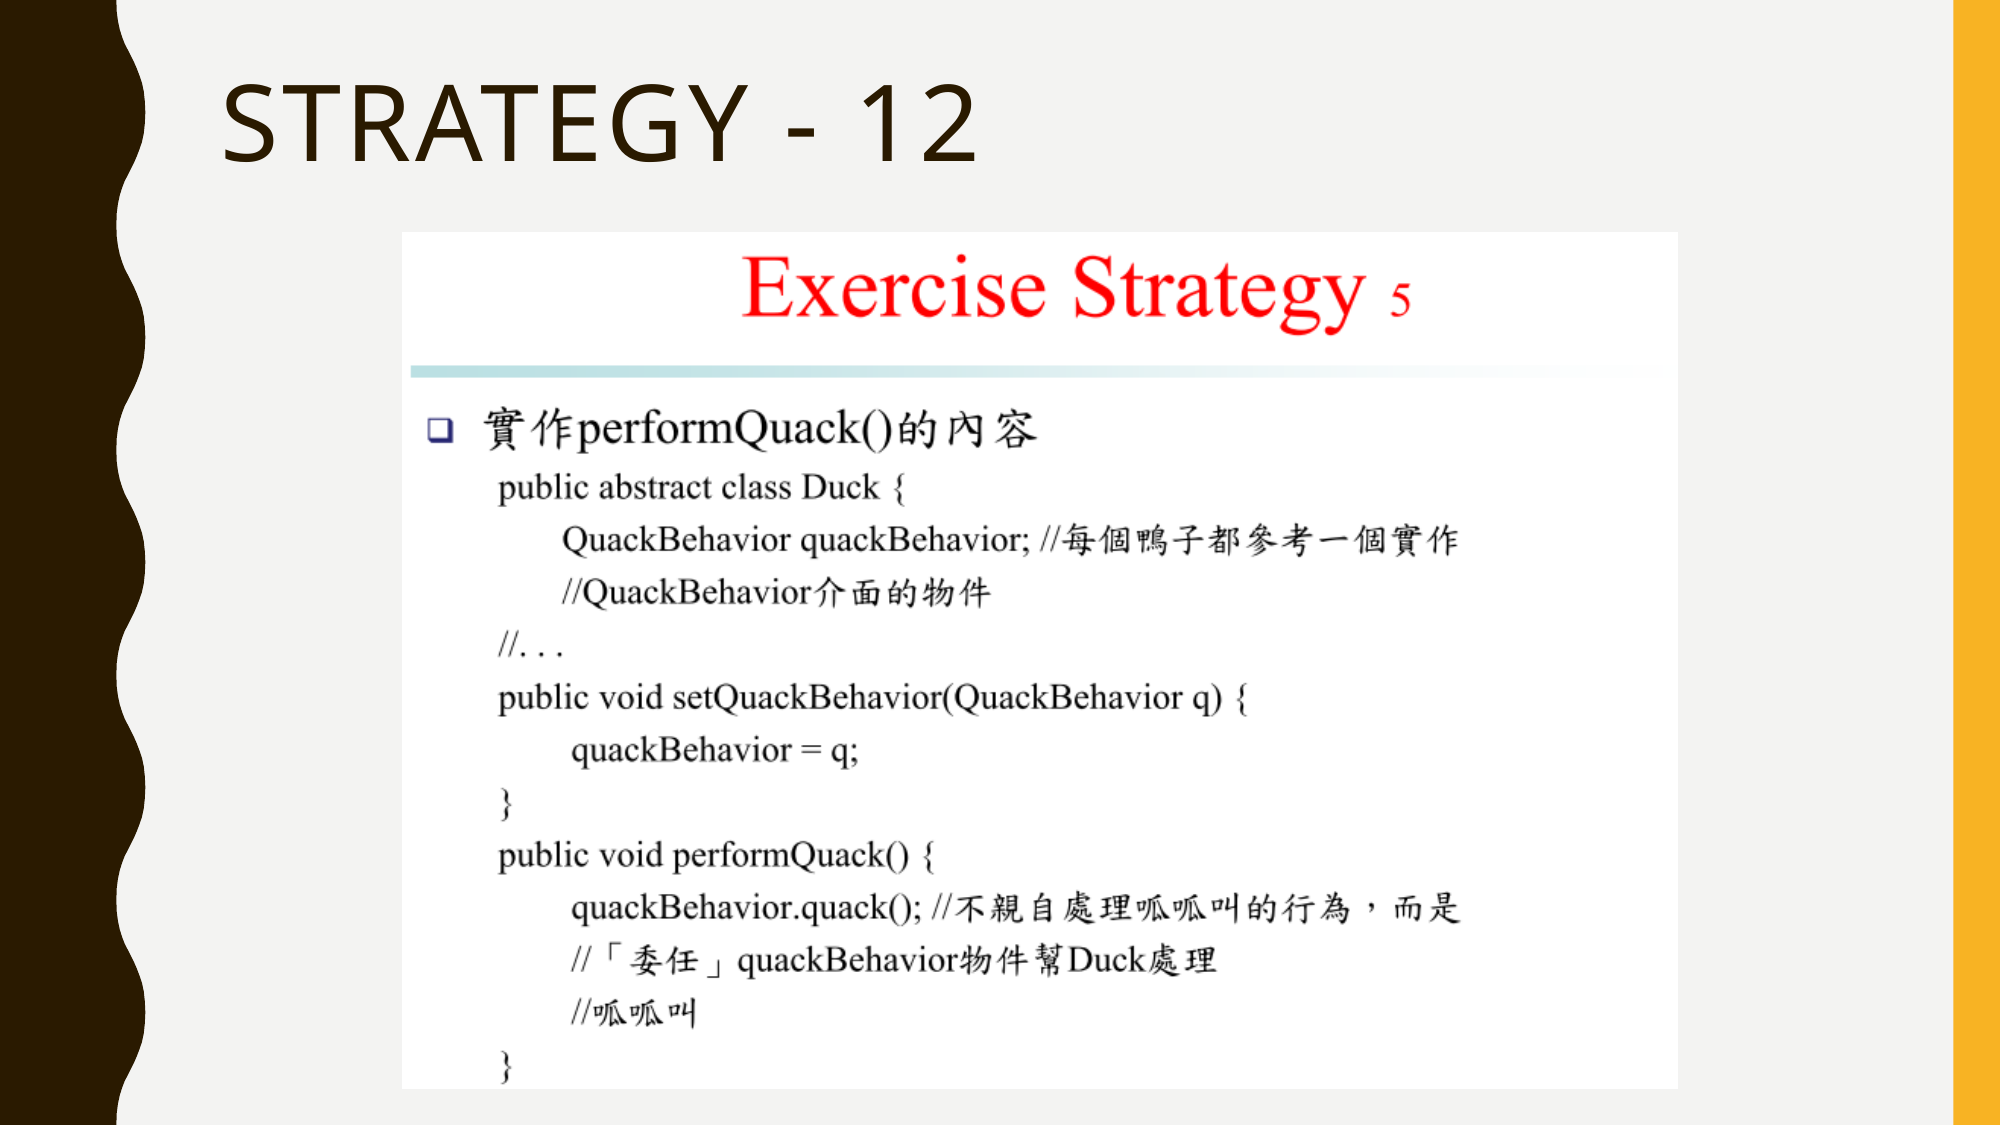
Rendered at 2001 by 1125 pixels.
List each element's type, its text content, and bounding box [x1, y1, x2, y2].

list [402, 232, 1678, 1089]
title Strategy - 12 [205, 62, 1875, 308]
